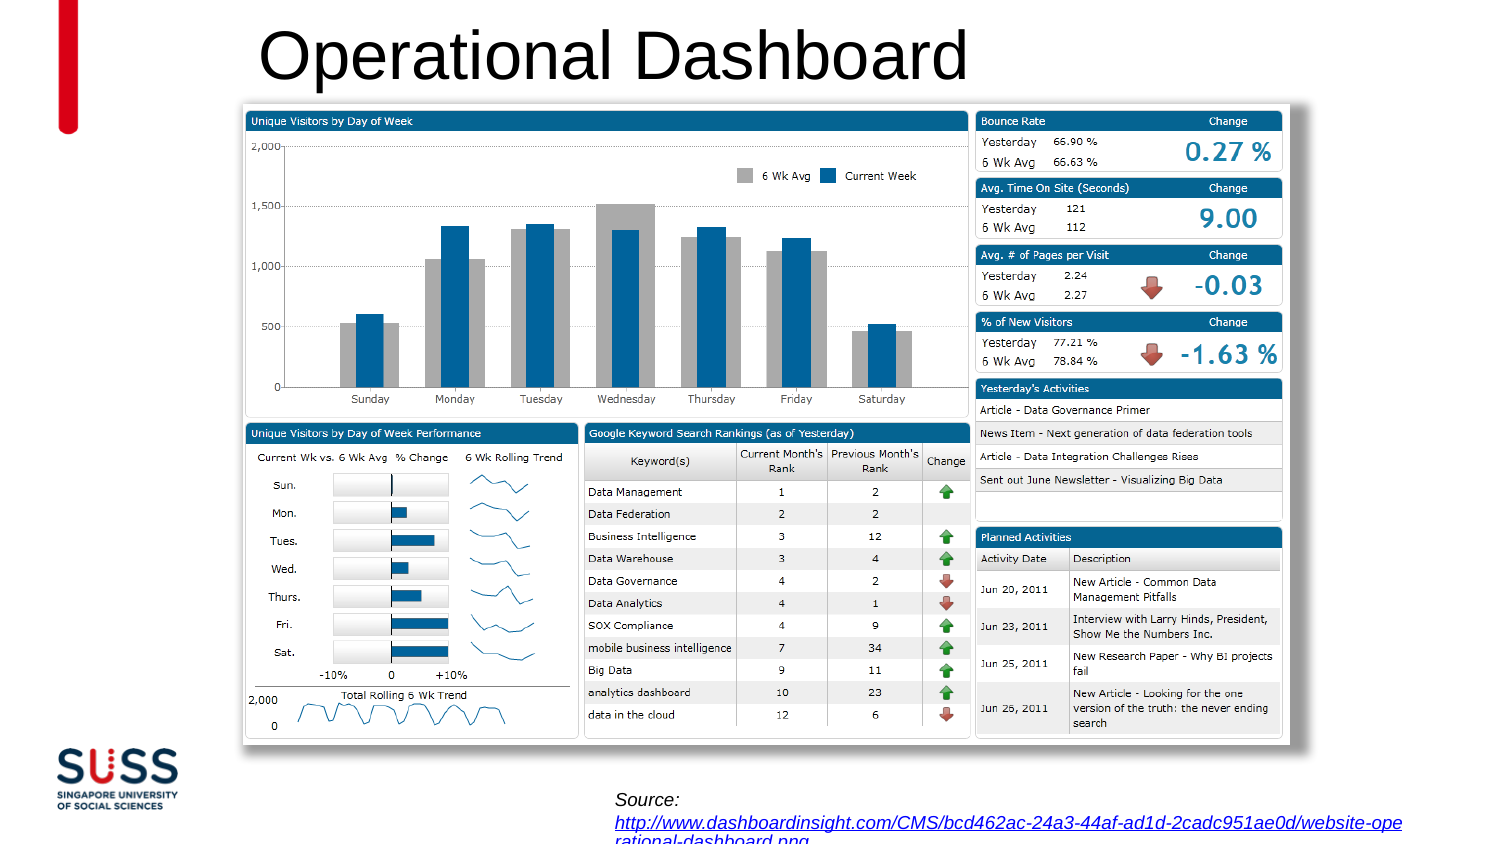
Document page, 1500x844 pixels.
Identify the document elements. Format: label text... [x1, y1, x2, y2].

picture [57, 748, 178, 810]
text_box Source: http://www.dashboardinsight.com/CMS/bcd462ac-24a3-44af-ad1d-2cadc951ae0d/website-operational-dashboard.png [599, 780, 1423, 844]
picture [243, 104, 1291, 745]
picture [57, 0, 81, 150]
title Operational Dashboard [243, 0, 1257, 99]
